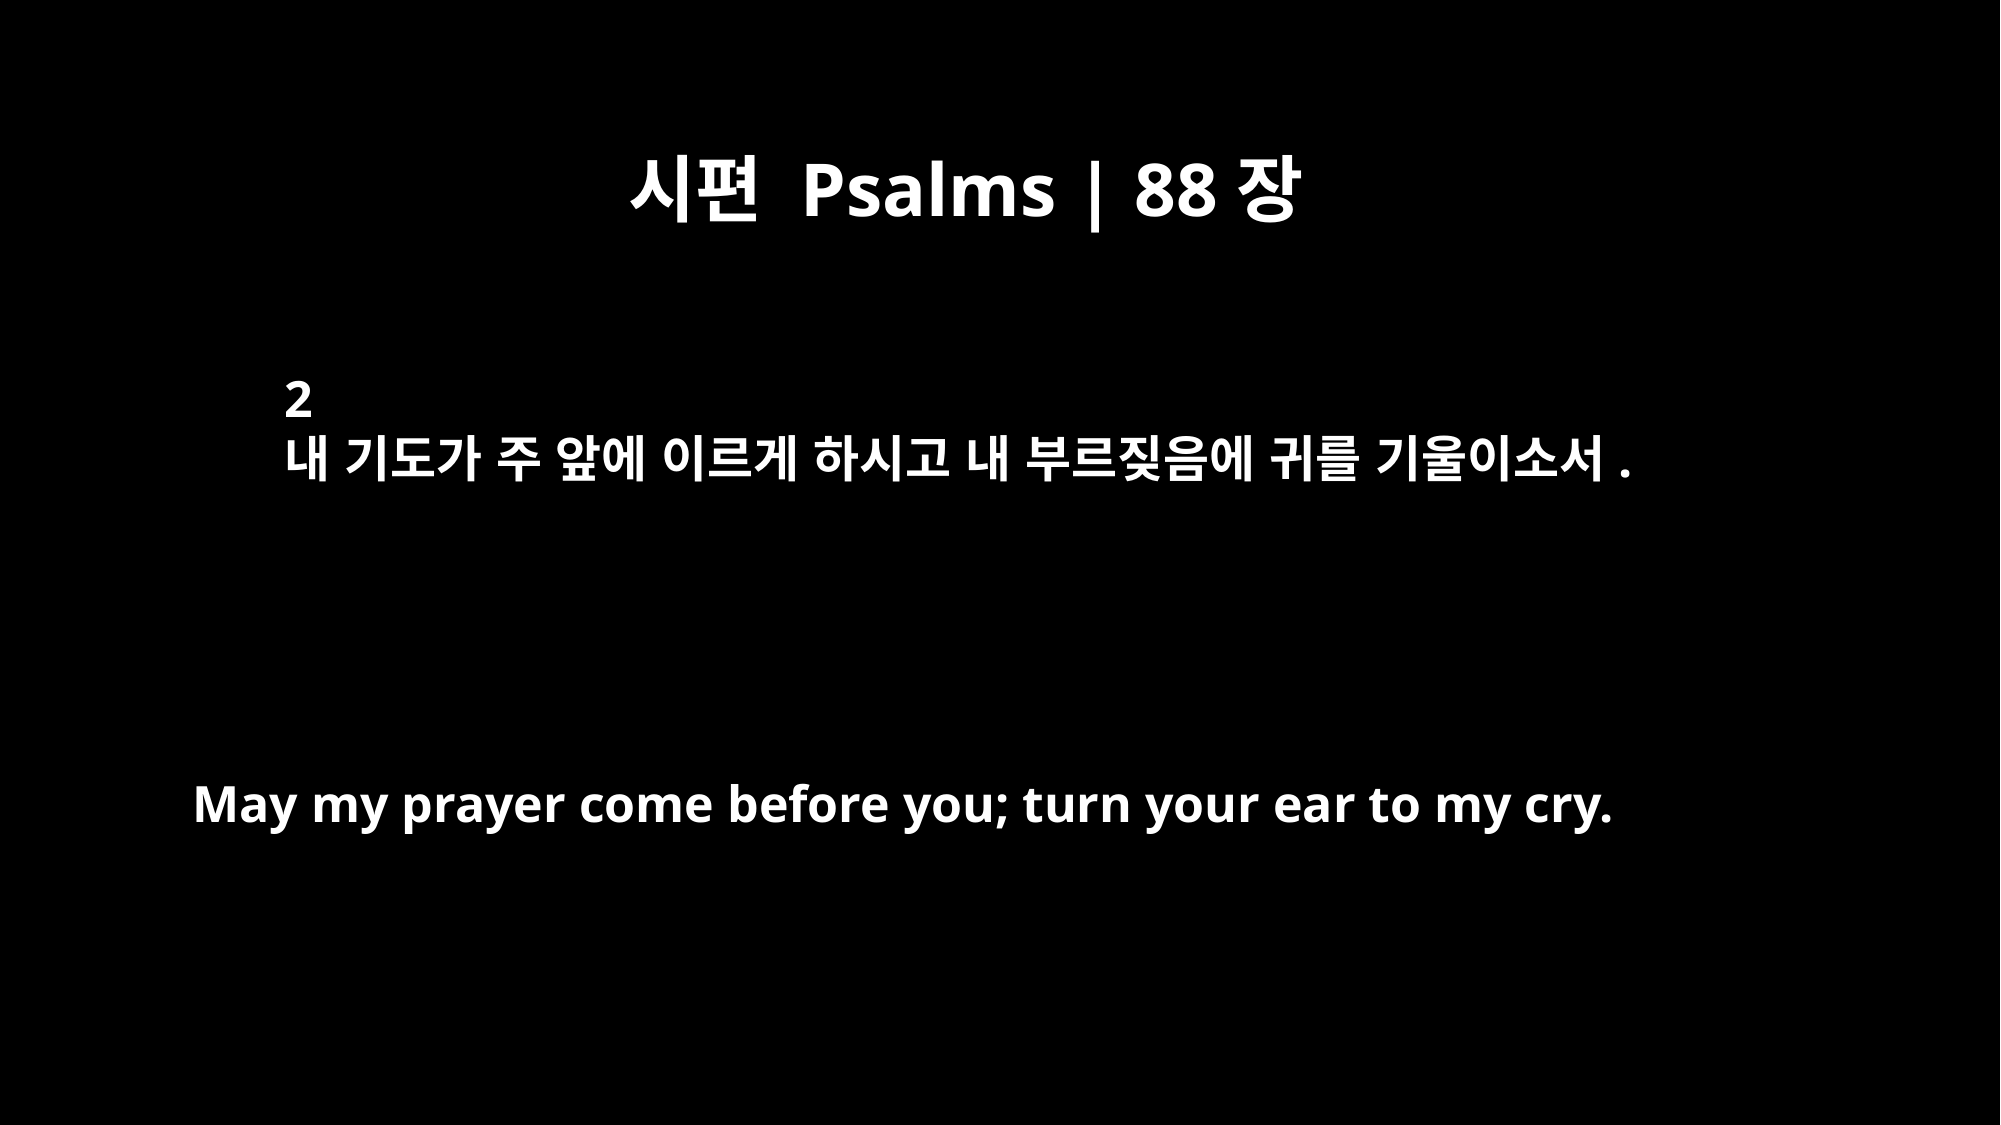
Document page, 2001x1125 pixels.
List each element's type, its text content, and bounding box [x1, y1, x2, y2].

text_box 시편 Psalms | 88장 [613, 136, 1319, 239]
text_box May my prayer come before you; turn your ear to my cry. [177, 764, 1630, 840]
text_box 2 내 기도가 주 앞에 이르게 하시고 내 부르짖음에 귀를 기울이소서. [269, 359, 1648, 495]
